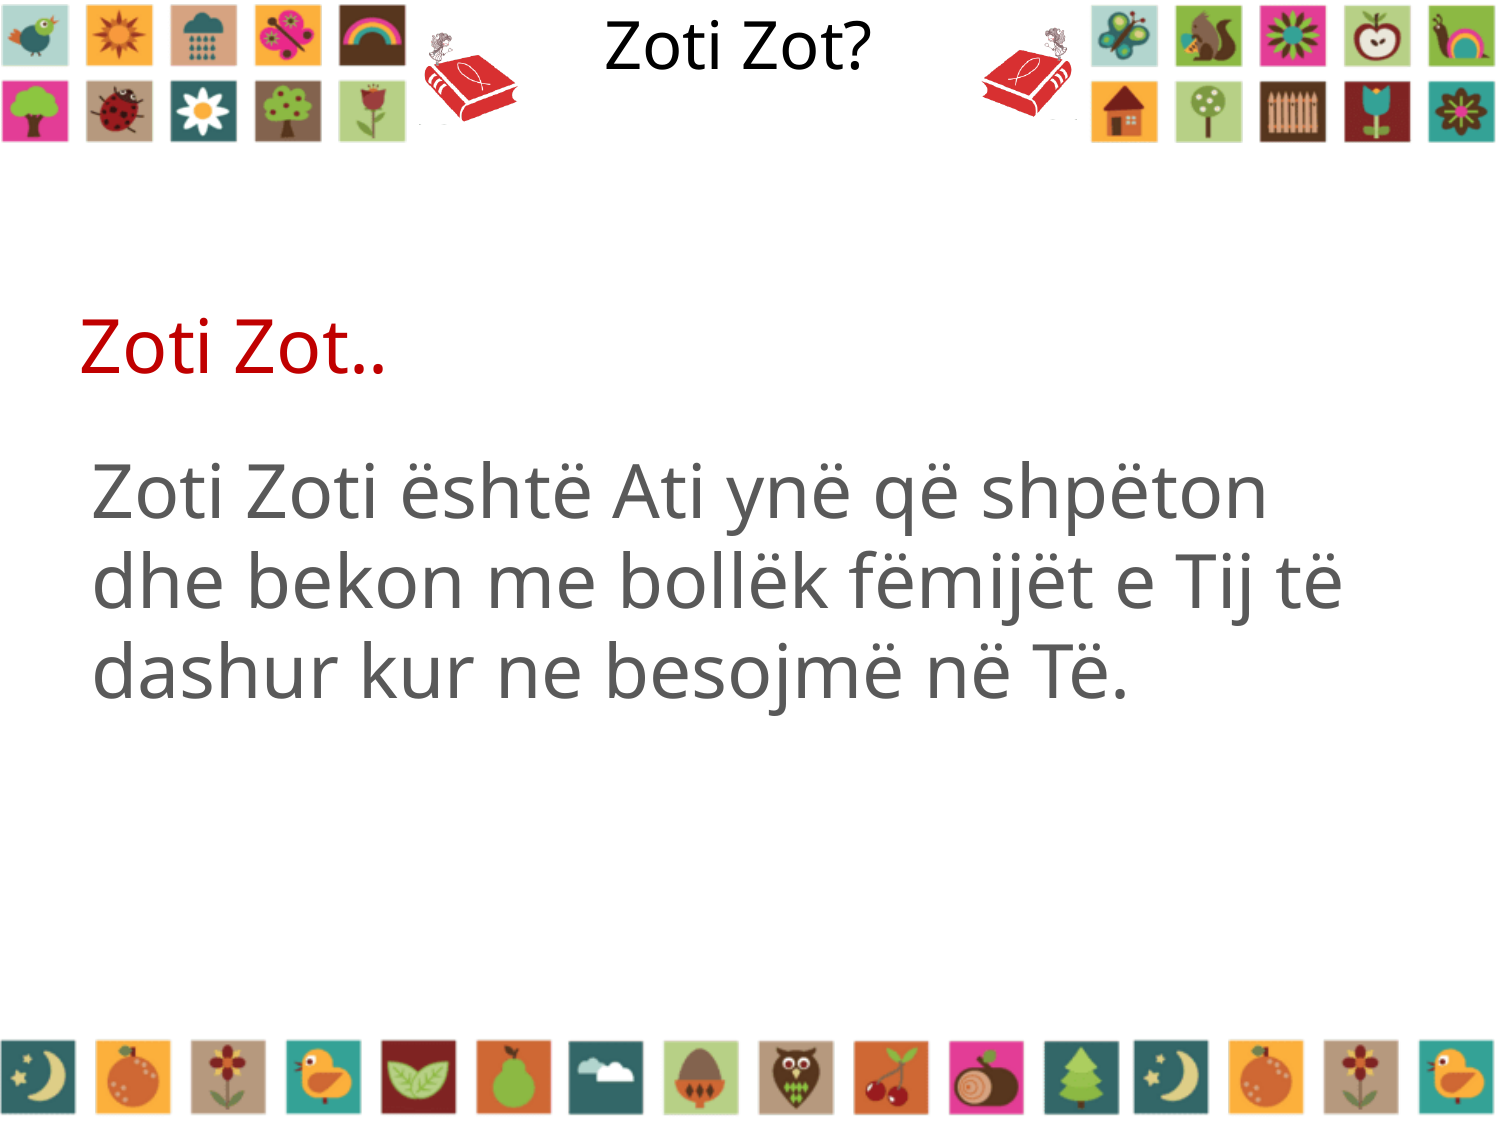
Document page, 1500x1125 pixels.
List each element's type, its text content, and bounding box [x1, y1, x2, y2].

text_box Zoti Zoti është Ati ynë që shpëton dhe bekon me bollëk fëmijët e Tij të dashur kur ne besojmë në Të. [76, 436, 1424, 722]
picture [950, 3, 1500, 150]
text_box Zoti Zot.. [64, 290, 1412, 396]
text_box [0, 1028, 1500, 1118]
text_box Zoti Zot? [414, 0, 1080, 91]
picture [0, 3, 550, 150]
